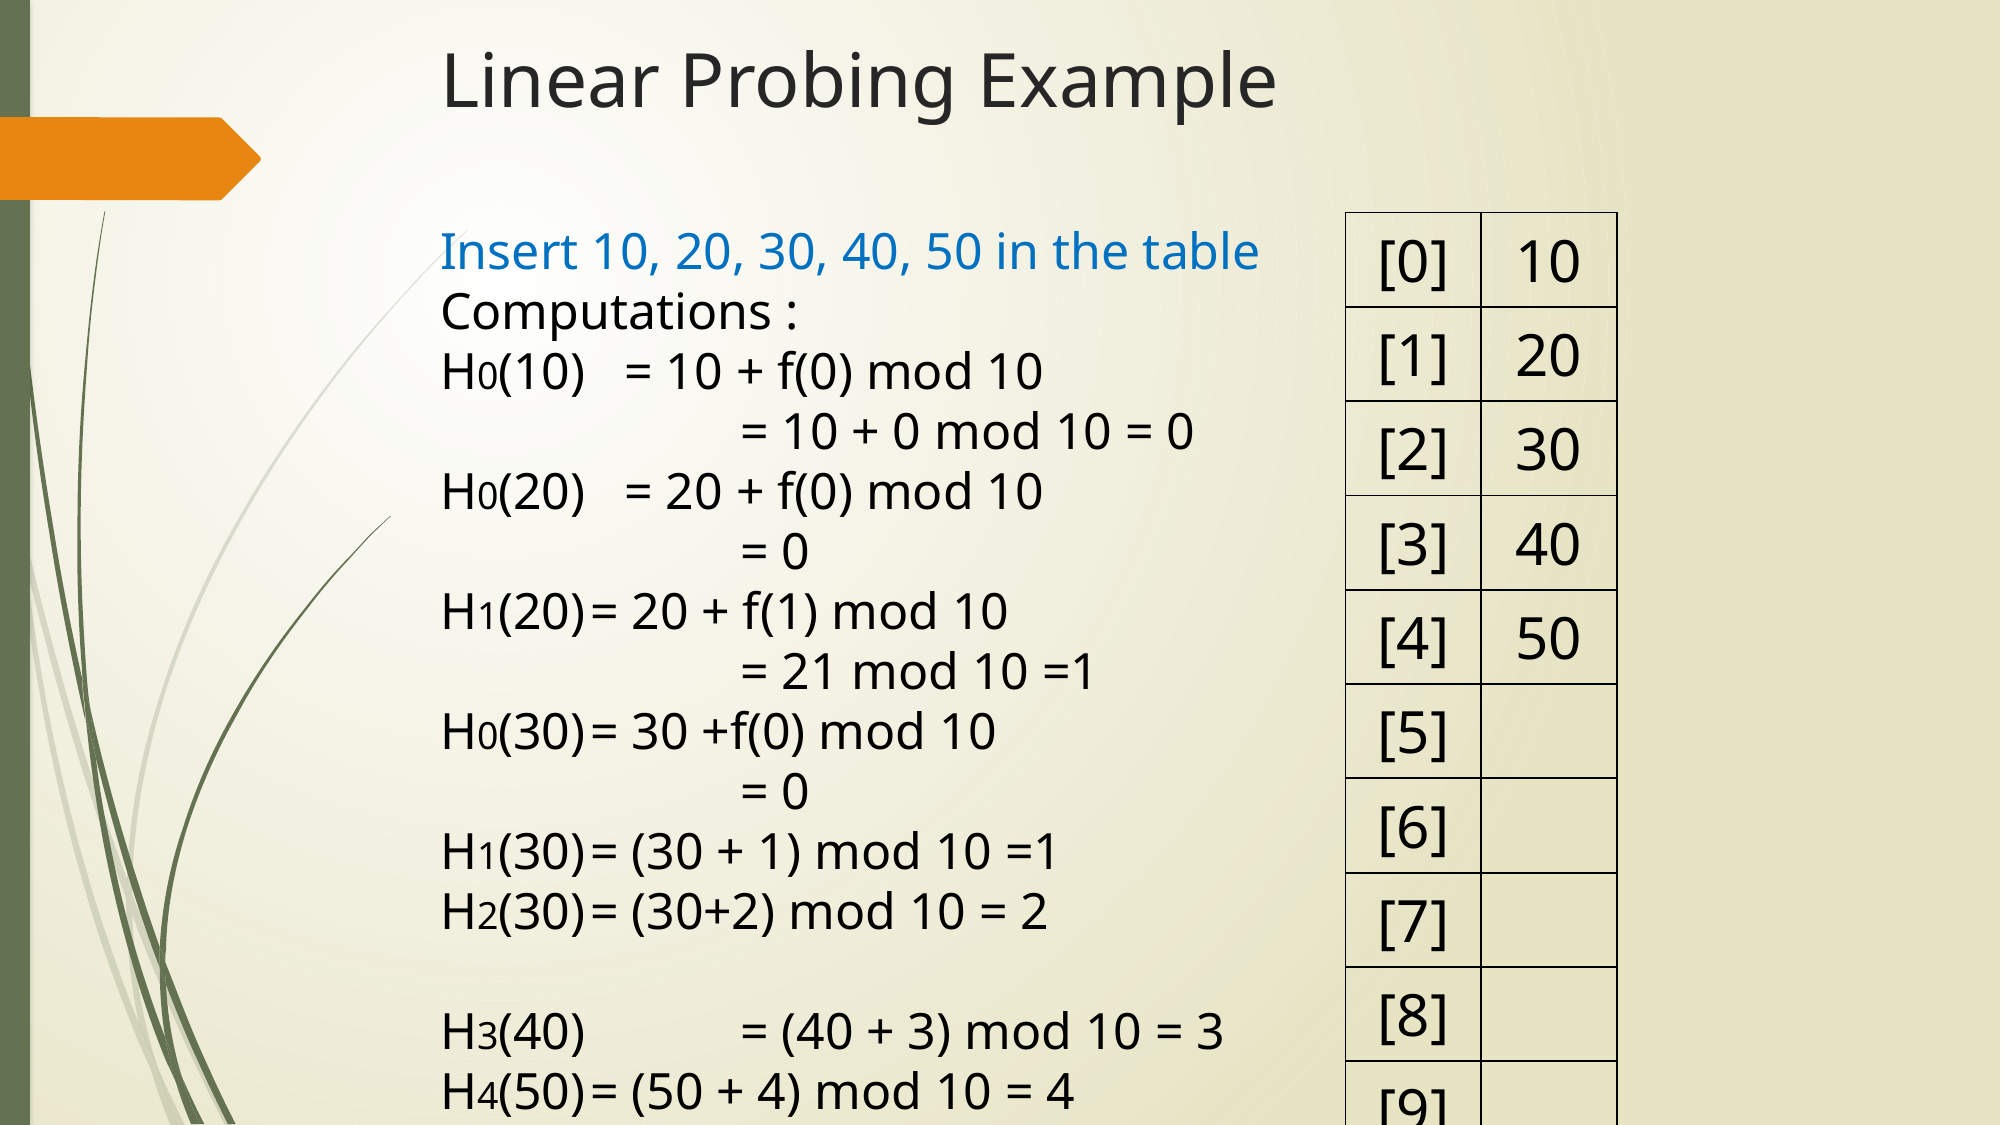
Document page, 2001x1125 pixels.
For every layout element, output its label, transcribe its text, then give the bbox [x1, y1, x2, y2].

table_cell 50 [1482, 591, 1616, 683]
table_cell [9] [1388, 1062, 1480, 1125]
table_cell 40 [1482, 496, 1616, 589]
table_cell [1482, 685, 1616, 777]
table_cell 30 [1482, 402, 1616, 495]
table_cell [5] [1388, 685, 1480, 777]
table_header 10 [1482, 213, 1616, 306]
table_cell [4] [1388, 591, 1480, 683]
table_cell [1482, 1062, 1616, 1125]
title Linear Probing Example [425, 25, 1888, 236]
table_cell [8] [1388, 968, 1480, 1060]
table_cell [6] [1388, 779, 1480, 872]
table_cell [1482, 874, 1616, 966]
table_cell [1482, 968, 1616, 1060]
table_cell [1482, 779, 1616, 872]
table_header [0] [1388, 213, 1480, 306]
table_cell [7] [1388, 874, 1480, 966]
table_cell [1] [1388, 308, 1480, 400]
table_cell [2] [1388, 402, 1480, 495]
text_box Insert 10, 20, 30, 40, 50 in the table Computations : H0(10) = 10 + f(0) mod 10 = 10 + 0 mod 10 = 0 H0(20) = 20 + f(0) mod 10 = 0 H1(20) = 20 + f(1) mod 10 = 21 mod 10 =1 H0(30) = 30 +f(0) mod 10 = 0 H1(30) = (30 + 1) mod 10 =1 H2(30) = (30+2) mod 10 = 2 H3(40) = (40 + 3) mod 10 = 3 H4(50) = (50 + 4) mod 10 = 4 [425, 212, 1388, 1125]
table_cell [3] [1388, 496, 1480, 589]
table_cell 20 [1482, 308, 1616, 400]
